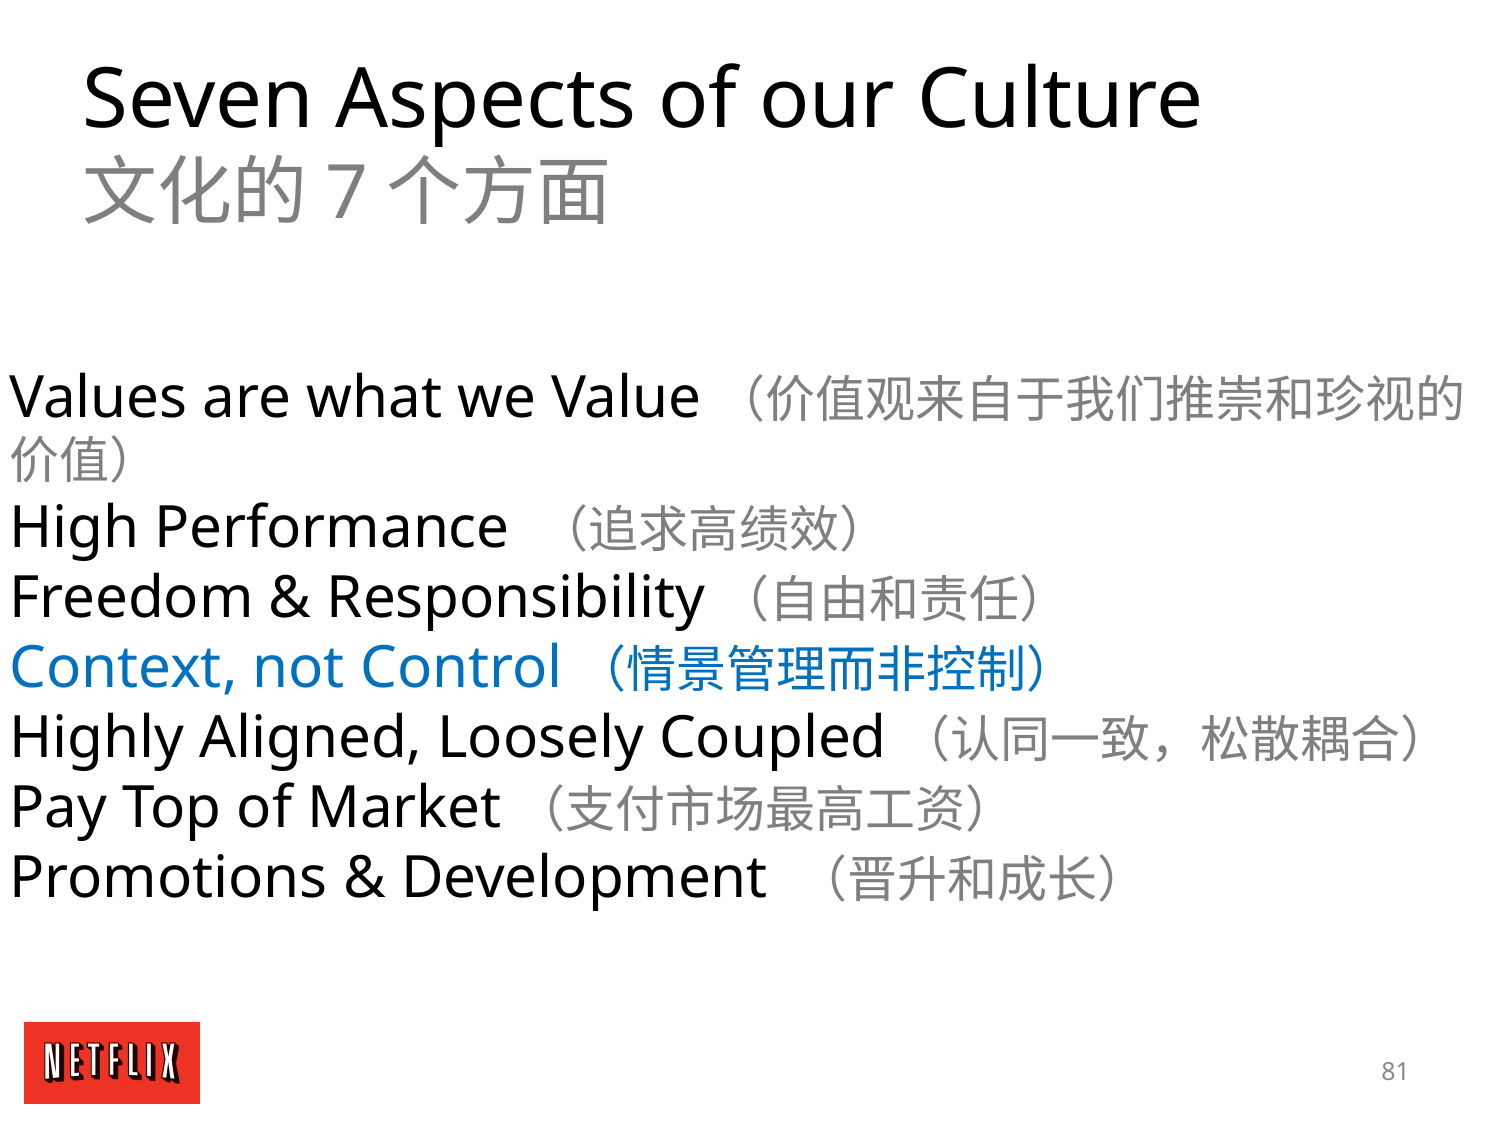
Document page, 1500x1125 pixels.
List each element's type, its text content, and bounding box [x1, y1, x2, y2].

slide_number 81 [1074, 1042, 1425, 1103]
title Seven Aspects of our Culture 文化的7个方面 [67, 45, 1418, 233]
list Values are what we Value（价值观来自于我们推崇和珍视的价值） High Performance （追求高绩效） Freedom & Responsibility（自由和责任） Context, not Control（情景管理而非控制） Highly Aligned, Loosely Coupled（认同一致，松散耦合） Pay Top of Market（支付市场最高工资） Promotions & Development （晋升和成长） [0, 262, 1495, 1005]
picture [24, 1022, 200, 1104]
